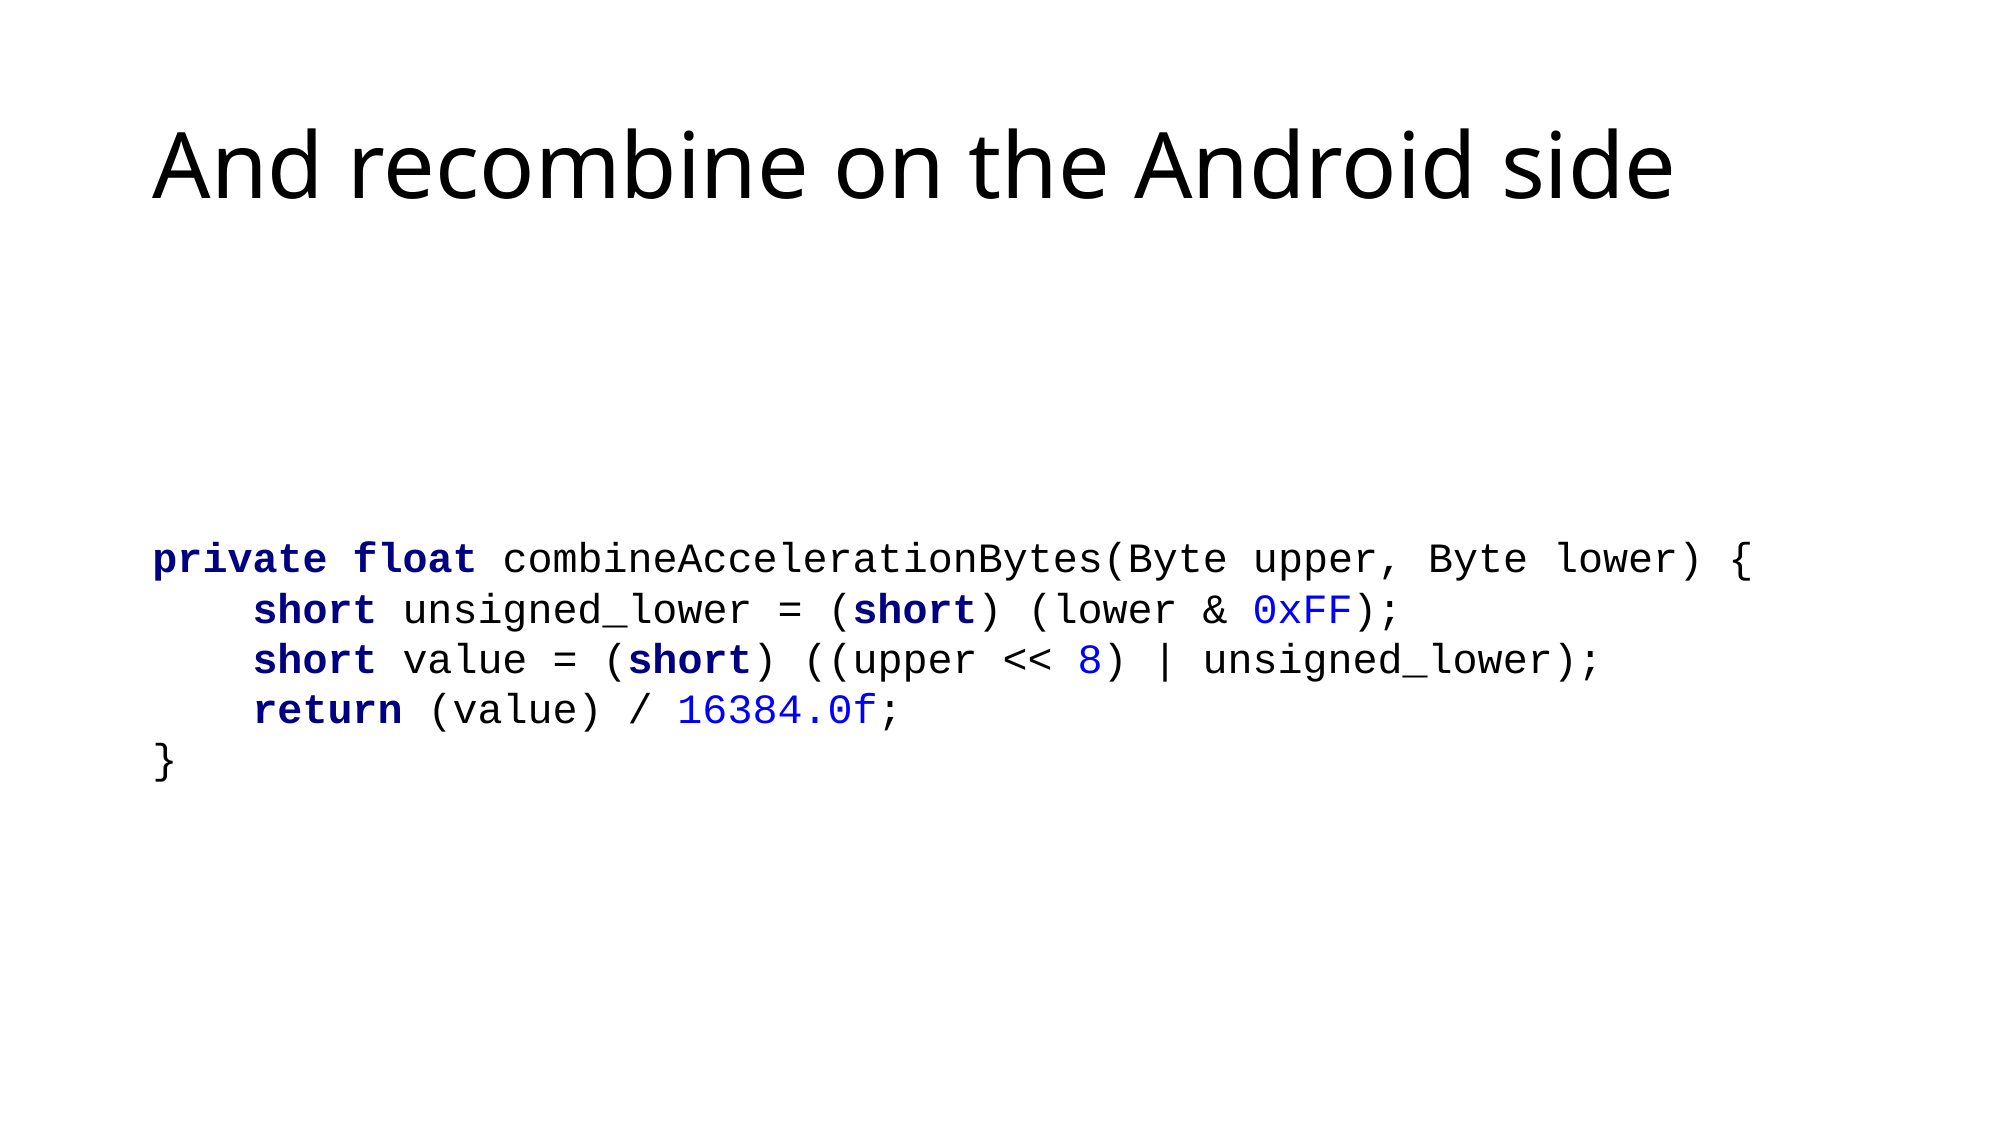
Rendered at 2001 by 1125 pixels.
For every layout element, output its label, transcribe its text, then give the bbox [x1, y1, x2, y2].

title And recombine on the Android side [137, 59, 1863, 278]
list private float combineAccelerationBytes(Byte upper, Byte lower) { short unsigned_lower = (short) (lower & 0xFF); short value = (short) ((upper << 8) | unsigned_lower); return (value) / 16384.0f; } [137, 329, 1784, 983]
